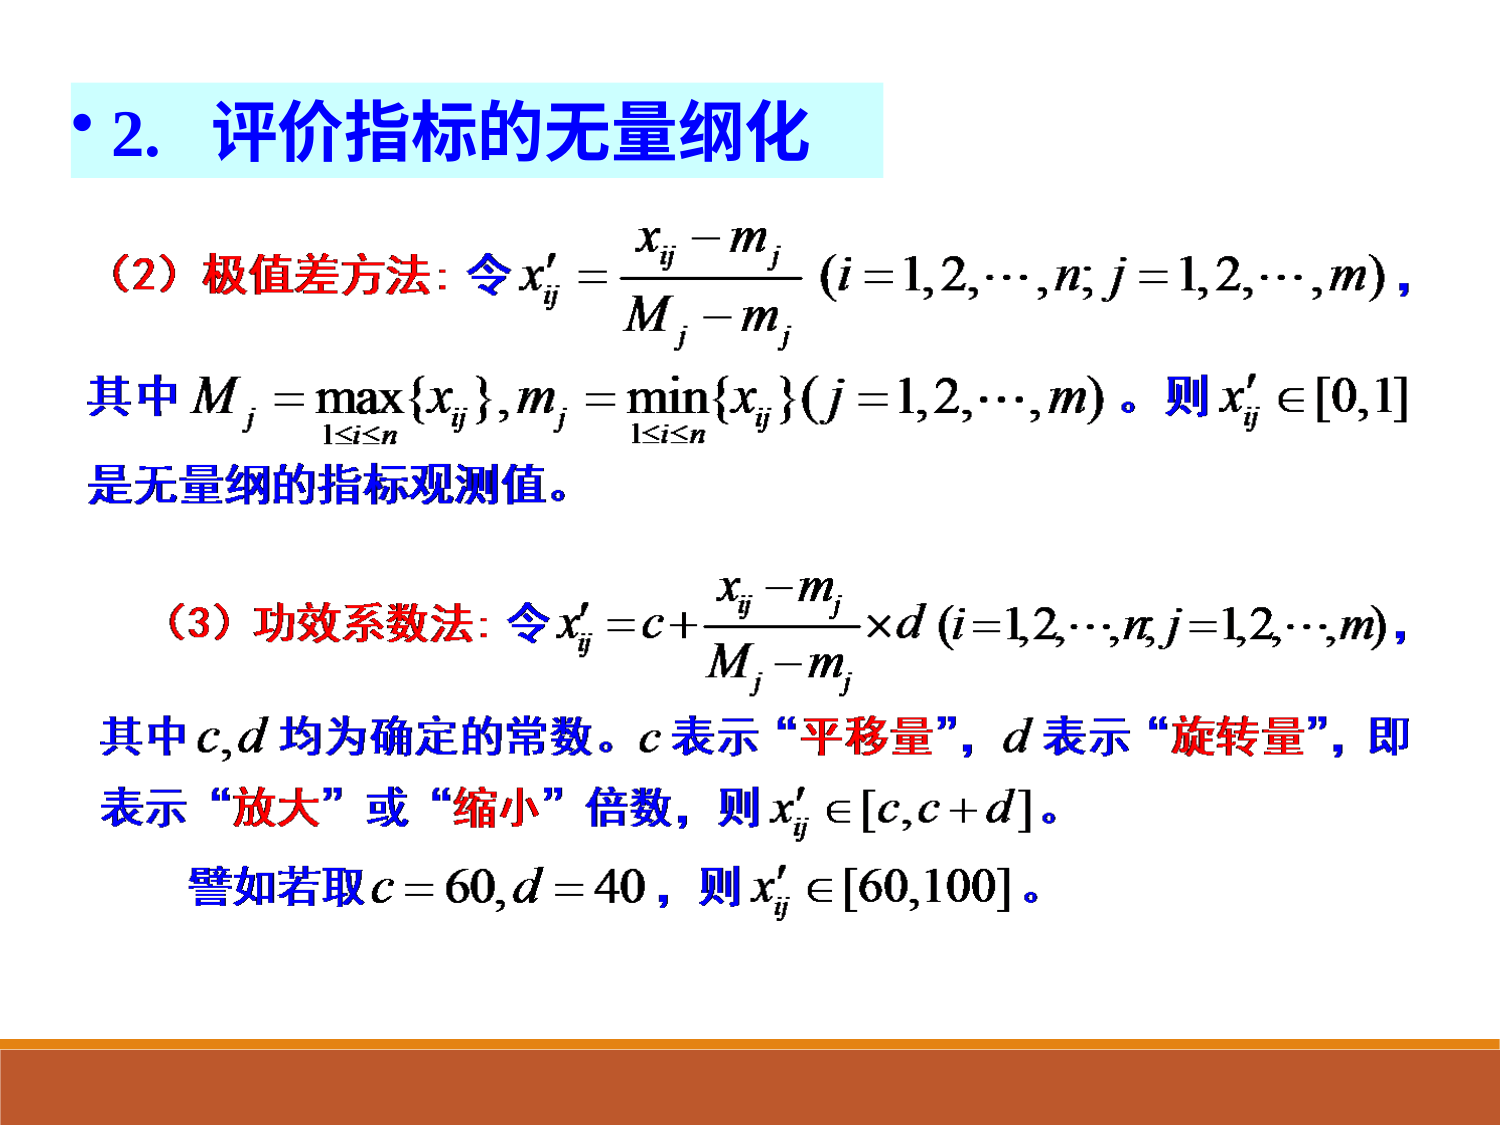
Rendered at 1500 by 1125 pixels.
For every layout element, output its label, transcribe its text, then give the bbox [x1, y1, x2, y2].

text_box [86, 200, 1416, 546]
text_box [98, 550, 1414, 935]
text_box 2. 评价指标的无量纲化 [70, 82, 884, 178]
